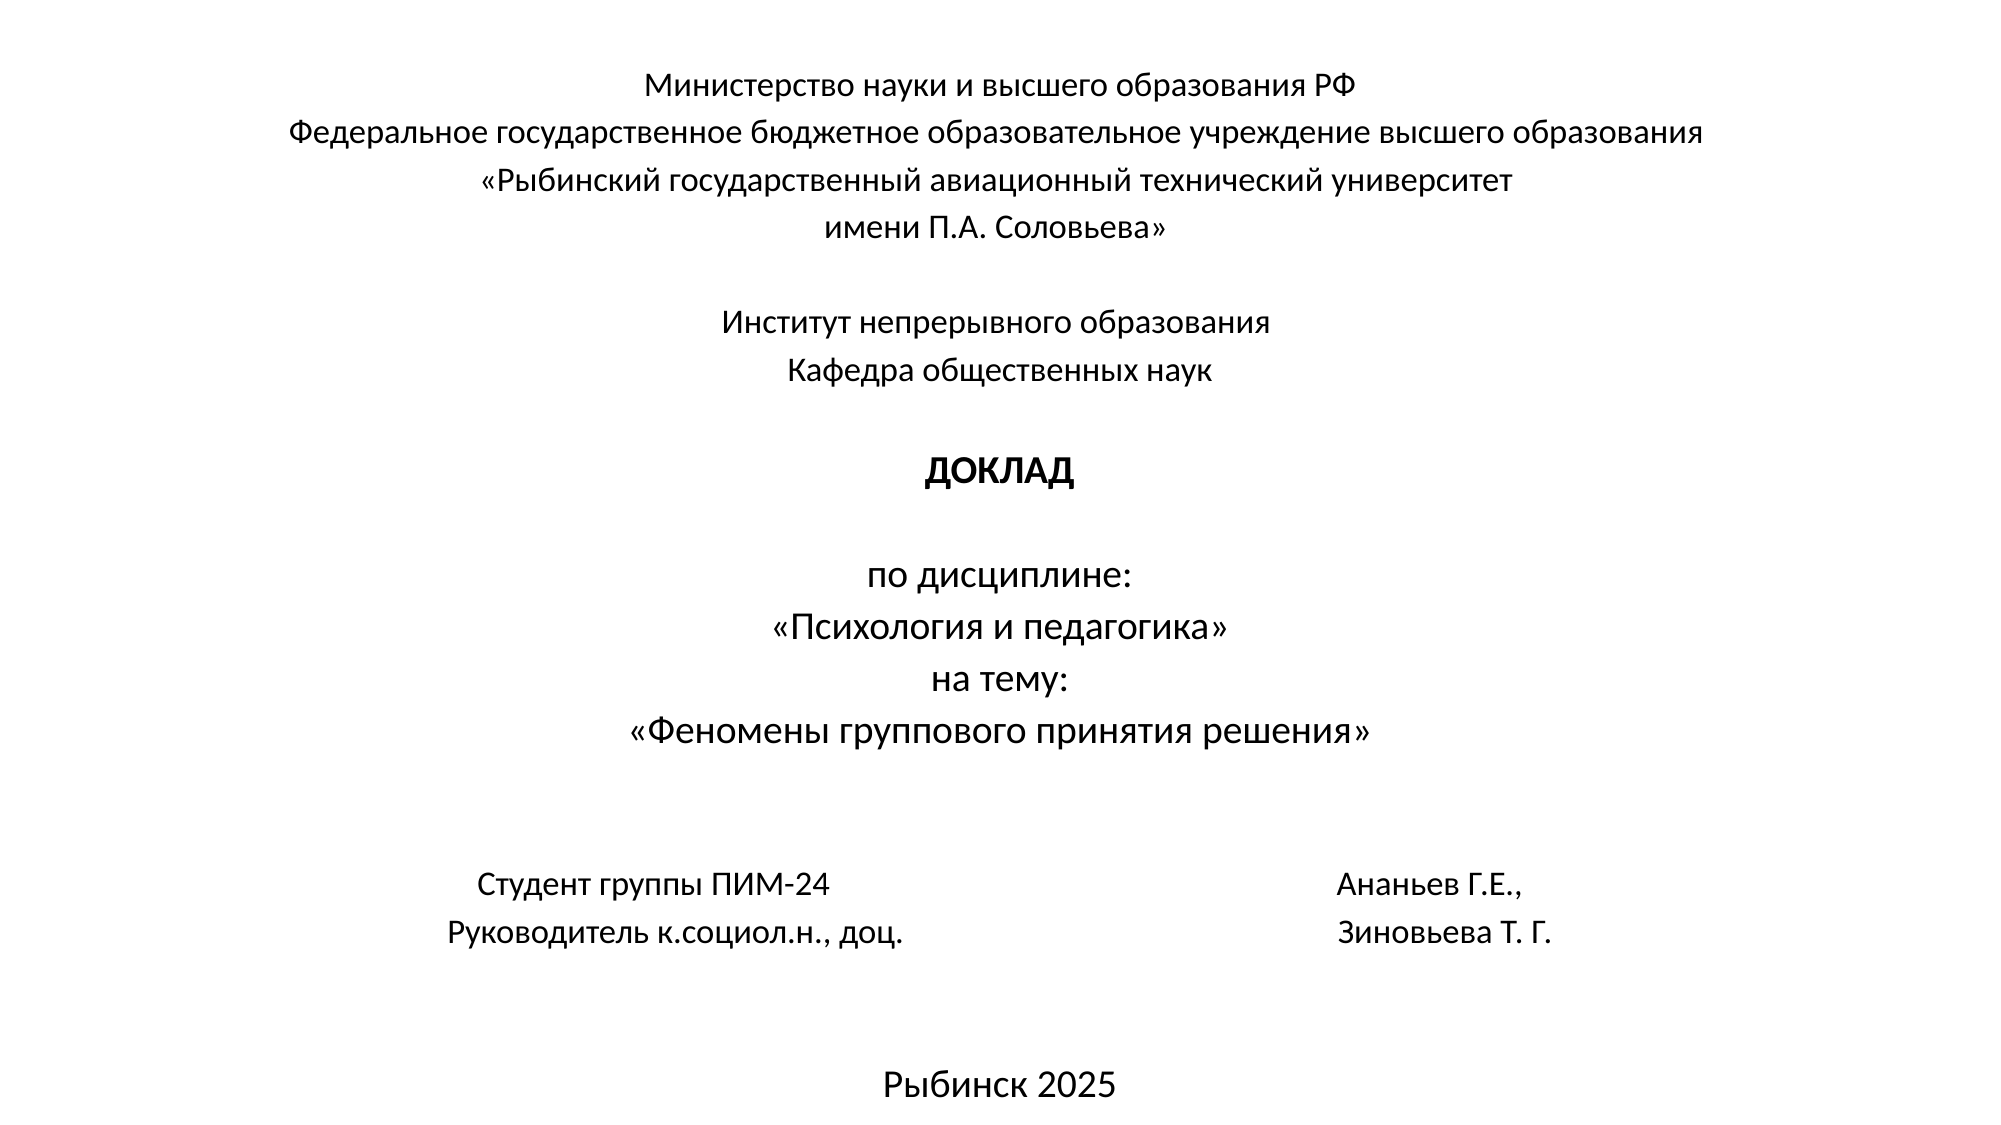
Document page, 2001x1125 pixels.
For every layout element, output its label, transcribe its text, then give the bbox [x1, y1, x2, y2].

subtitle Министерство науки и высшего образования РФ Федеральное государственное бюджетное образовательное учреждение высшего образования «Рыбинский государственный авиационный технический университет имени П.А. Соловьева» Институт непрерывного образования Кафедра общественных наук ДОКЛАД по дисциплине: «Психология и педагогика» на тему: «Феномены группового принятия решения» Студент группы ПИМ-24 Ананьев Г.Е., Руководитель к.социол.н., доц. Зиновьева Т. Г. Рыбинск 2025 [0, 0, 2000, 1125]
